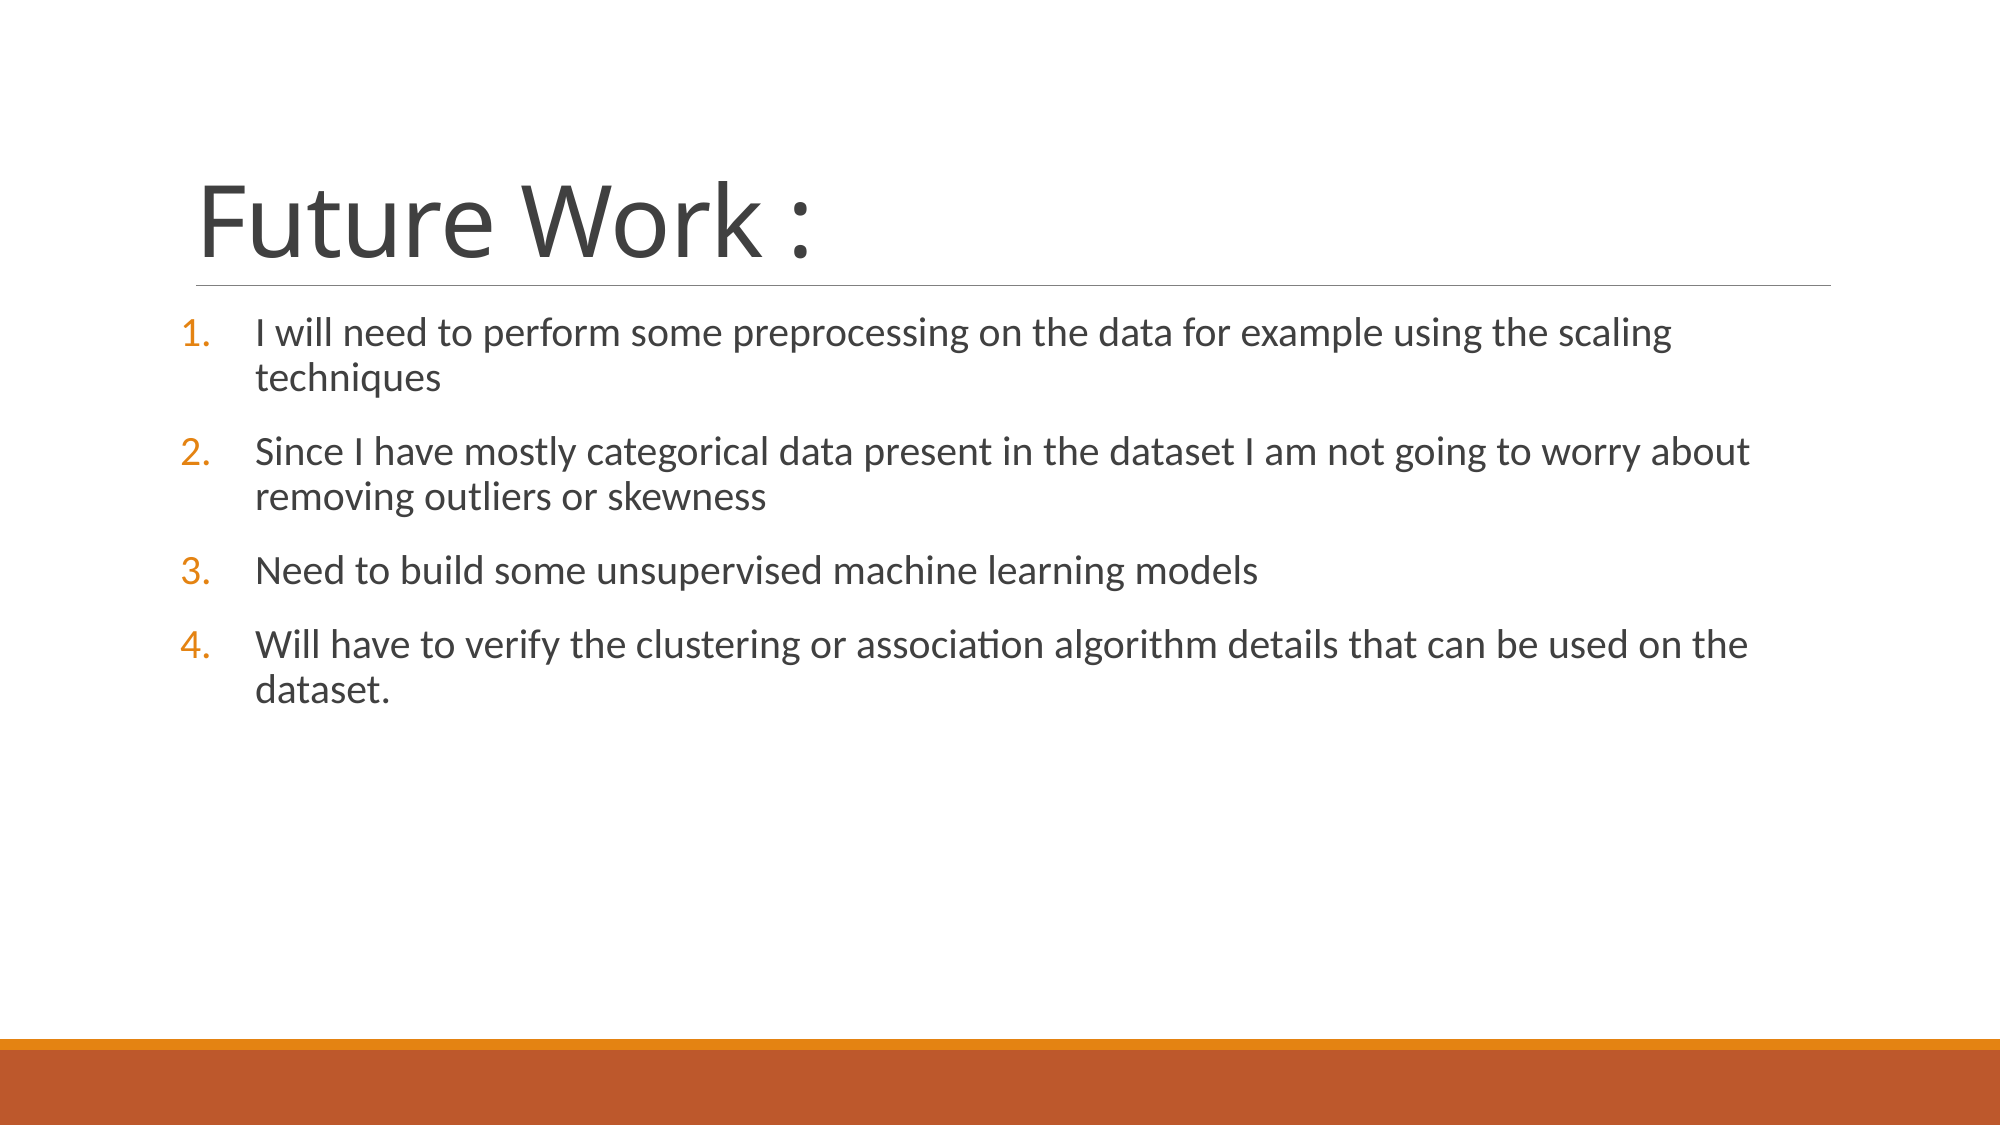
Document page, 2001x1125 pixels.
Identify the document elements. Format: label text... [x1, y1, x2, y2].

list I will need to perform some preprocessing on the data for example using the scaling techniques Since I have mostly categorical data present in the dataset I am not going to worry about removing outliers or skewness Need to build some unsupervised machine learning models Will have to verify the clustering or association algorithm details that can be used on the dataset. [180, 302, 1830, 963]
title Future Work : [180, 47, 1830, 285]
